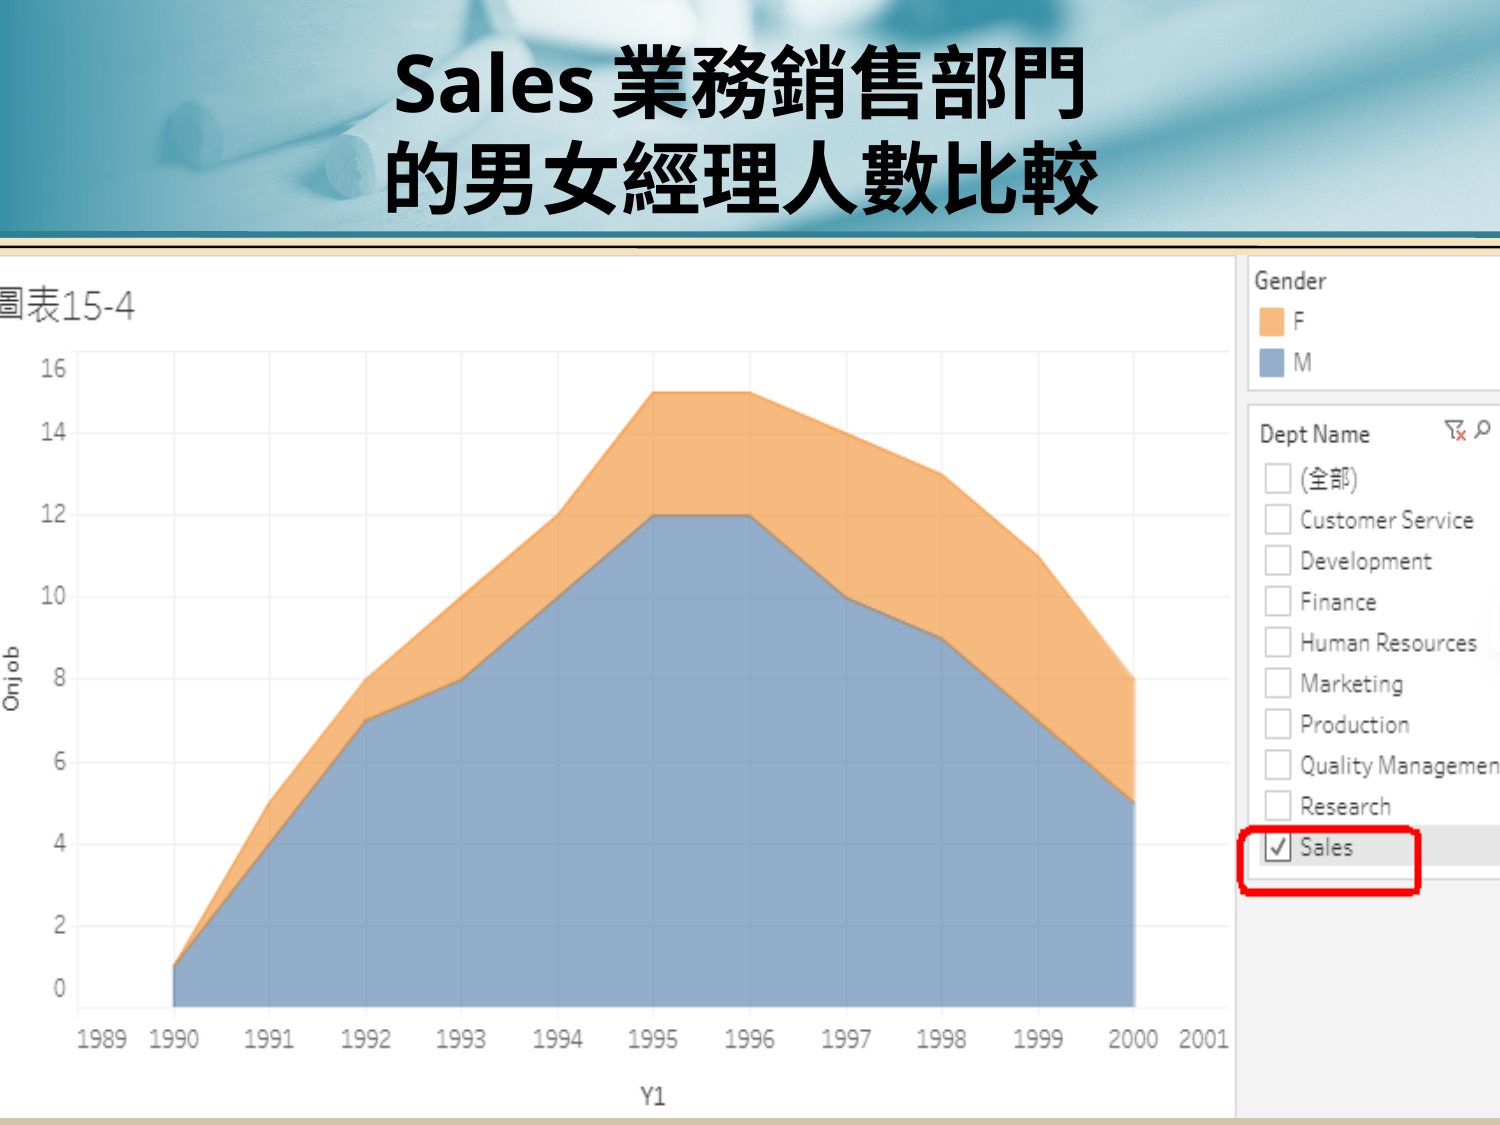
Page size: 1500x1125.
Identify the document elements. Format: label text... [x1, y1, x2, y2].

title Sales業務銷售部門 的男女經理人數比較 [0, 24, 1483, 233]
picture [0, 255, 1500, 1118]
